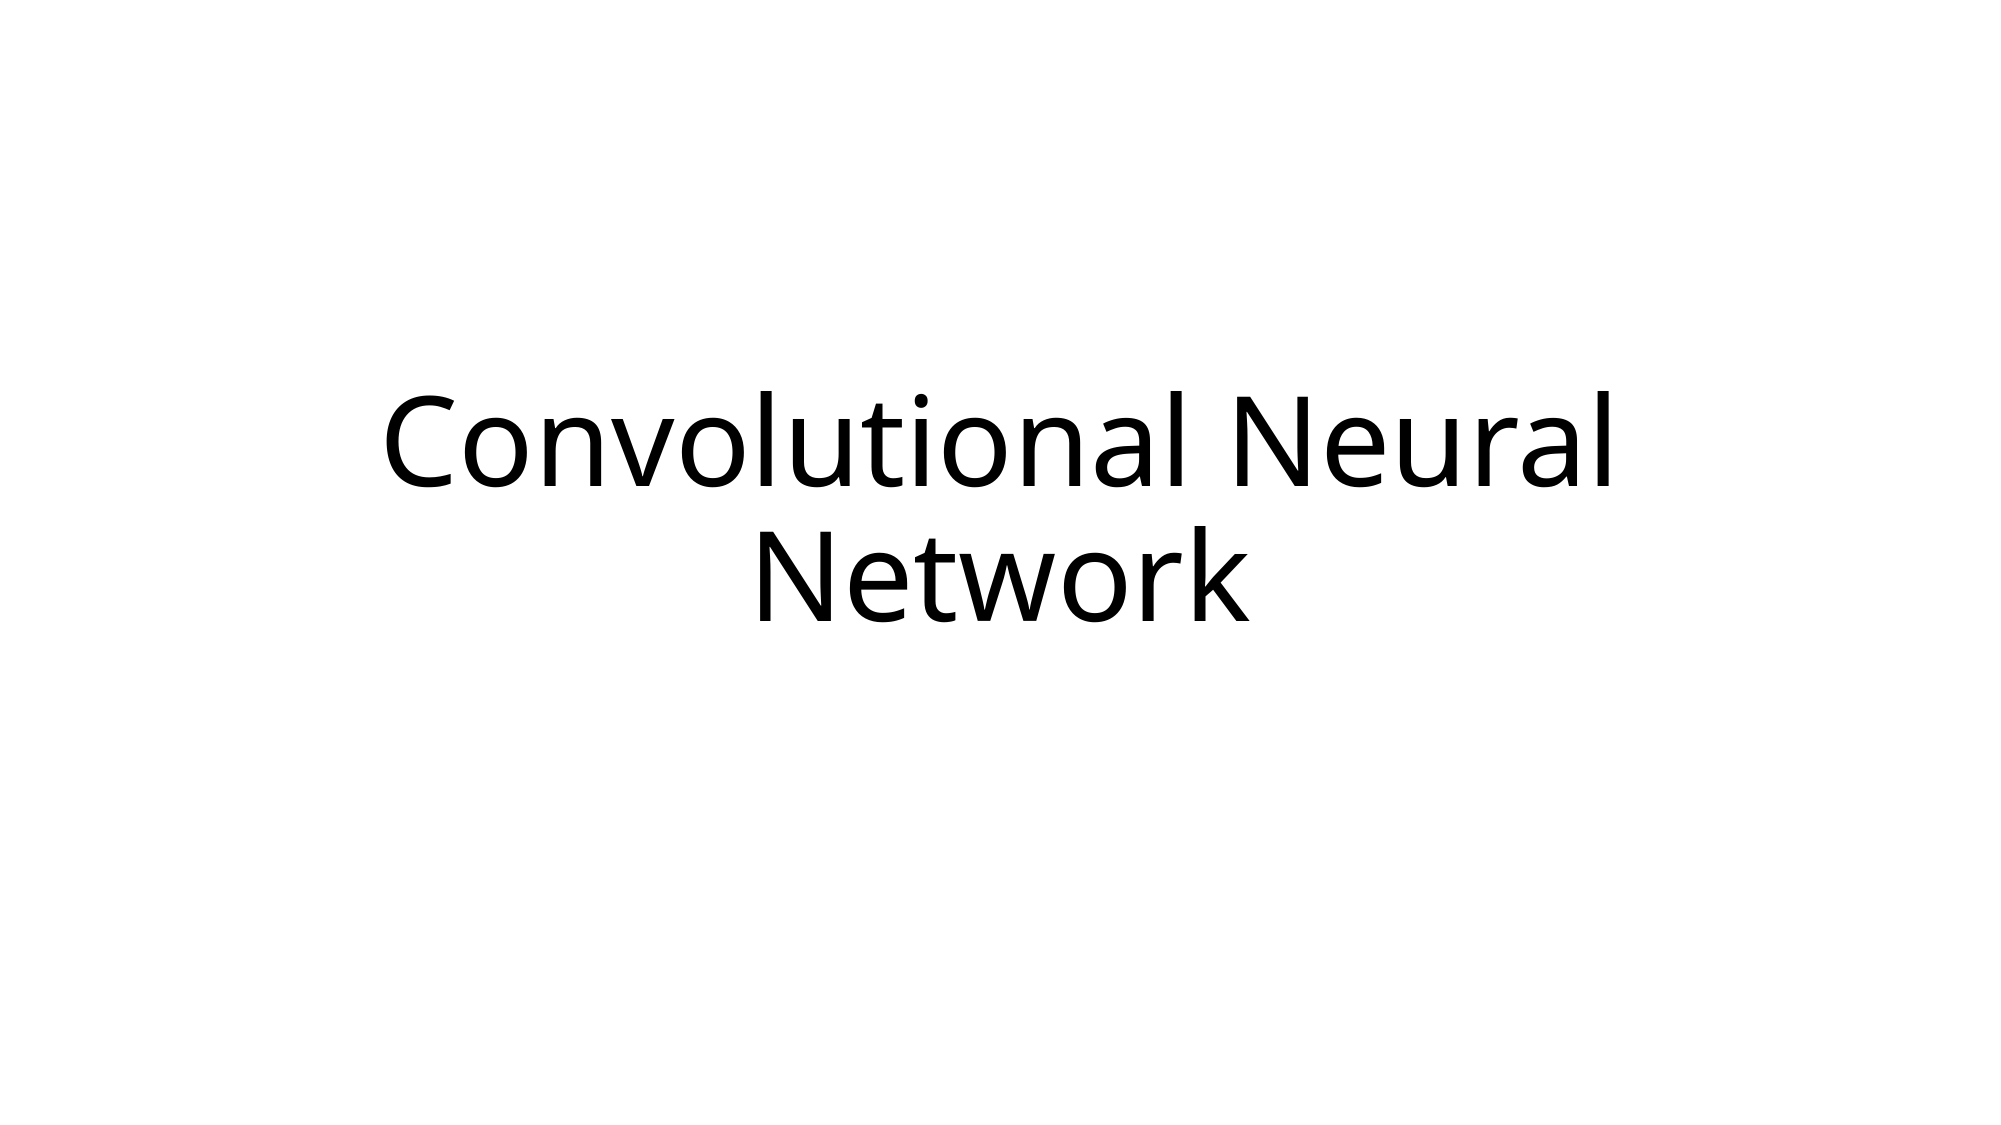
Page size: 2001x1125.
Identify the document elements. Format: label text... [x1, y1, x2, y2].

title Convolutional Neural Network [249, 299, 1750, 657]
